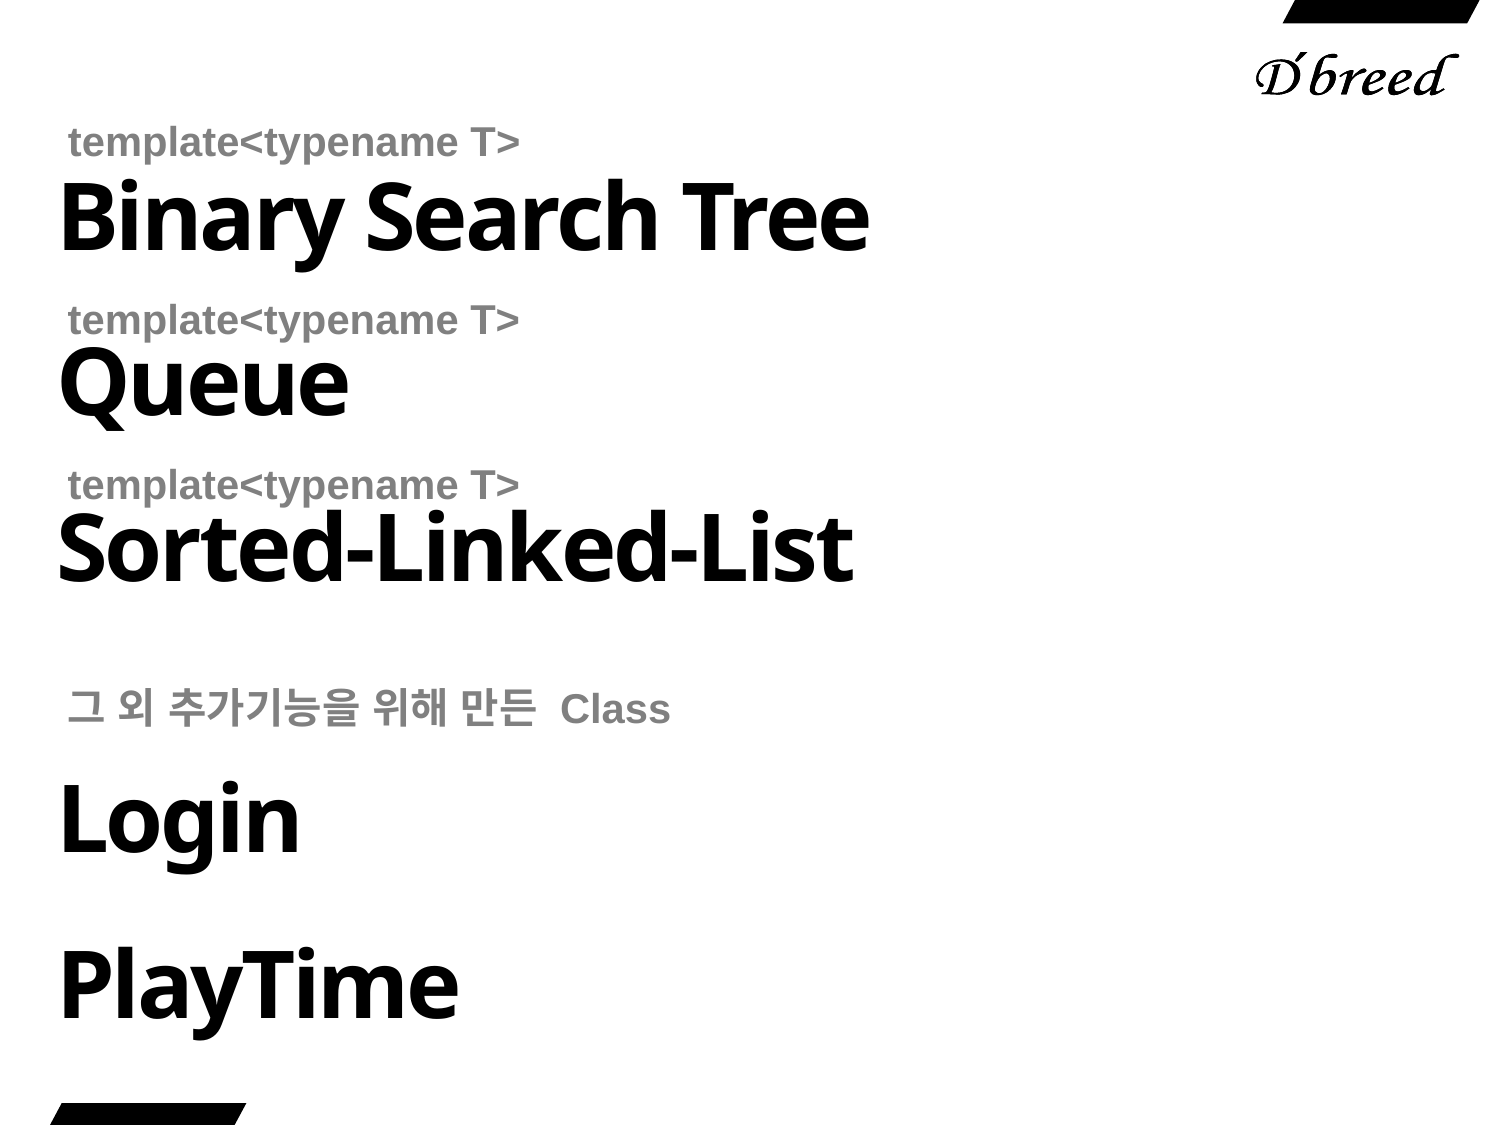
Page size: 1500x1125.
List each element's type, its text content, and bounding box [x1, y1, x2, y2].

title template<typename T> [53, 113, 1258, 175]
text_box template<typename T> [53, 456, 1258, 516]
text_box [1413, 53, 1460, 96]
text_box Login [41, 751, 710, 879]
text_box PlayTime [41, 916, 710, 1045]
text_box 그 외 추가기능을 위해 만든 Class [53, 680, 1258, 741]
text_box [1388, 70, 1412, 96]
text_box [1362, 70, 1386, 96]
text_box template<typename T> [53, 290, 1258, 351]
text_box [1256, 59, 1301, 95]
text_box Queue [41, 314, 710, 442]
text_box [1295, 52, 1308, 62]
text_box [1339, 68, 1367, 95]
text_box Binary Search Tree [41, 149, 1152, 277]
text_box [1309, 53, 1338, 96]
text_box Sorted-Linked-List [41, 479, 1164, 608]
